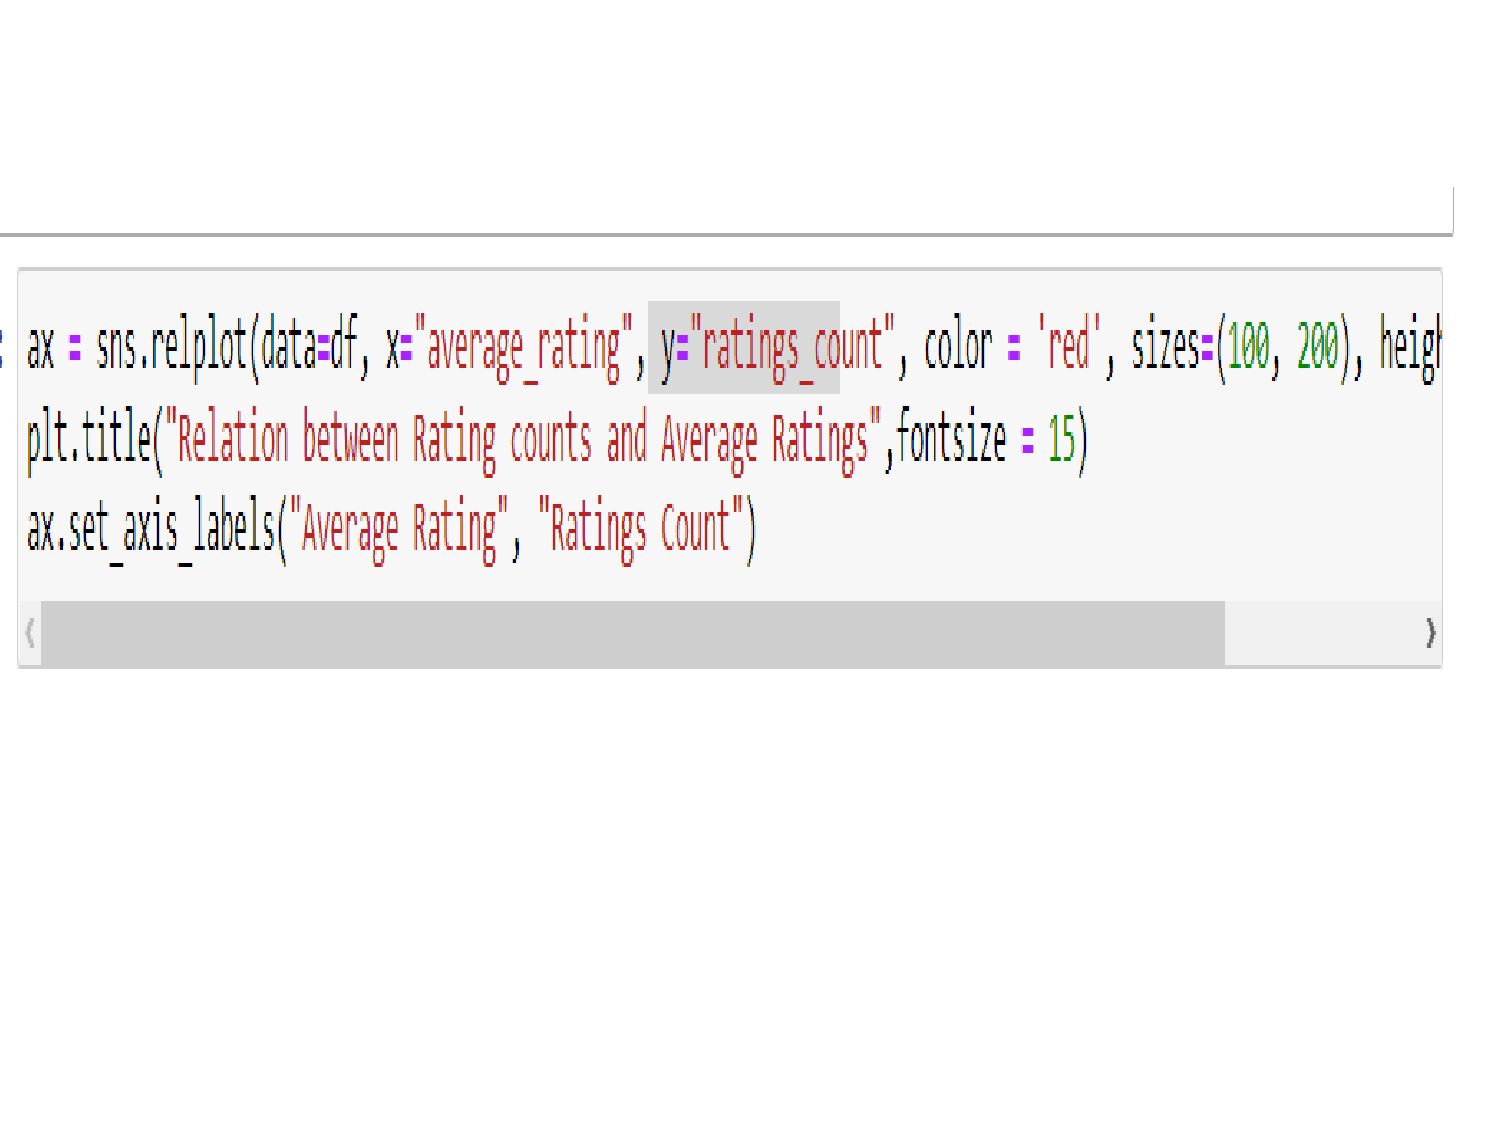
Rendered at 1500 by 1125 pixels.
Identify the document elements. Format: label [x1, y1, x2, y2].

picture [0, 187, 1466, 720]
